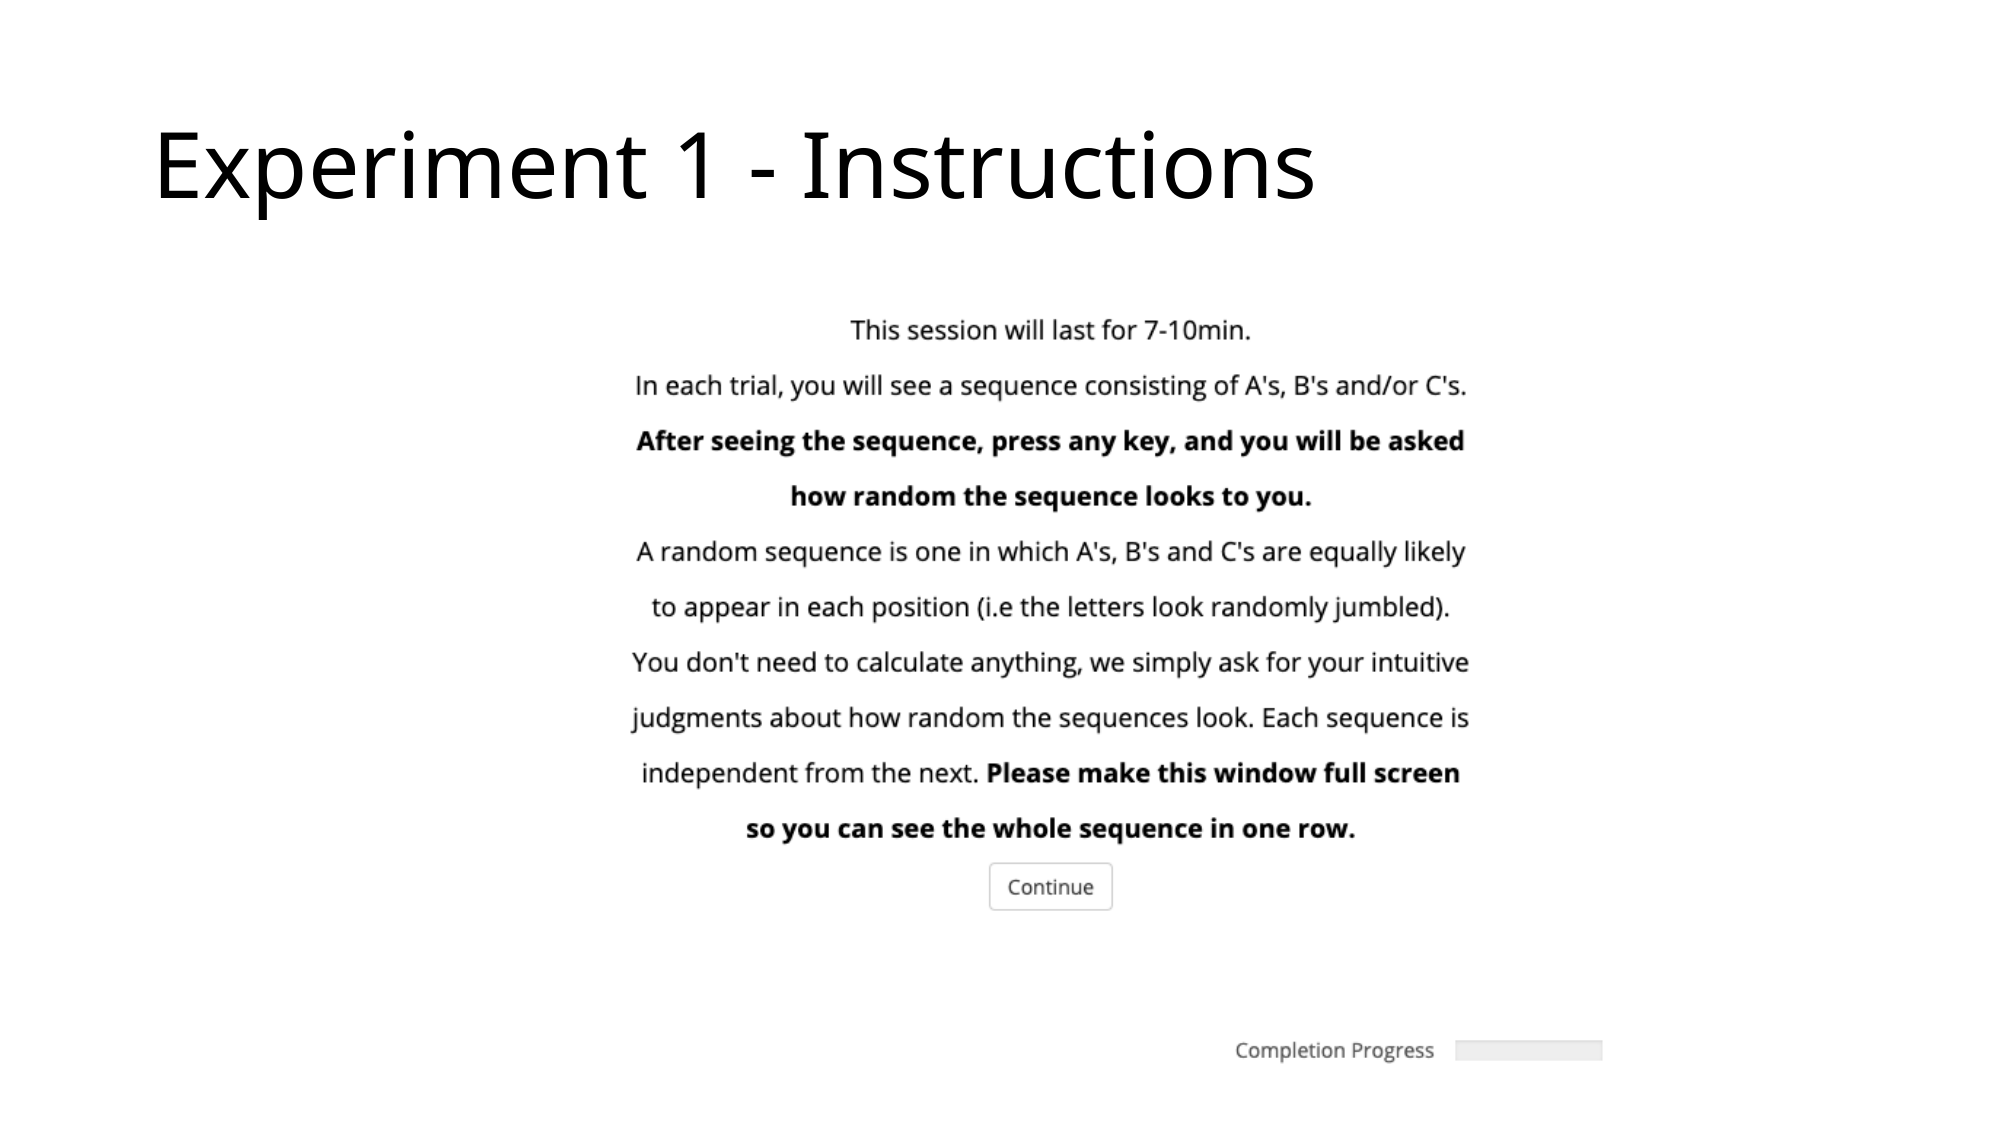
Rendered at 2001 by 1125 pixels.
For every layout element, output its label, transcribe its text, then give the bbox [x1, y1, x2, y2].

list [319, 111, 1734, 1125]
title Experiment 1 - Instructions [137, 59, 1863, 278]
